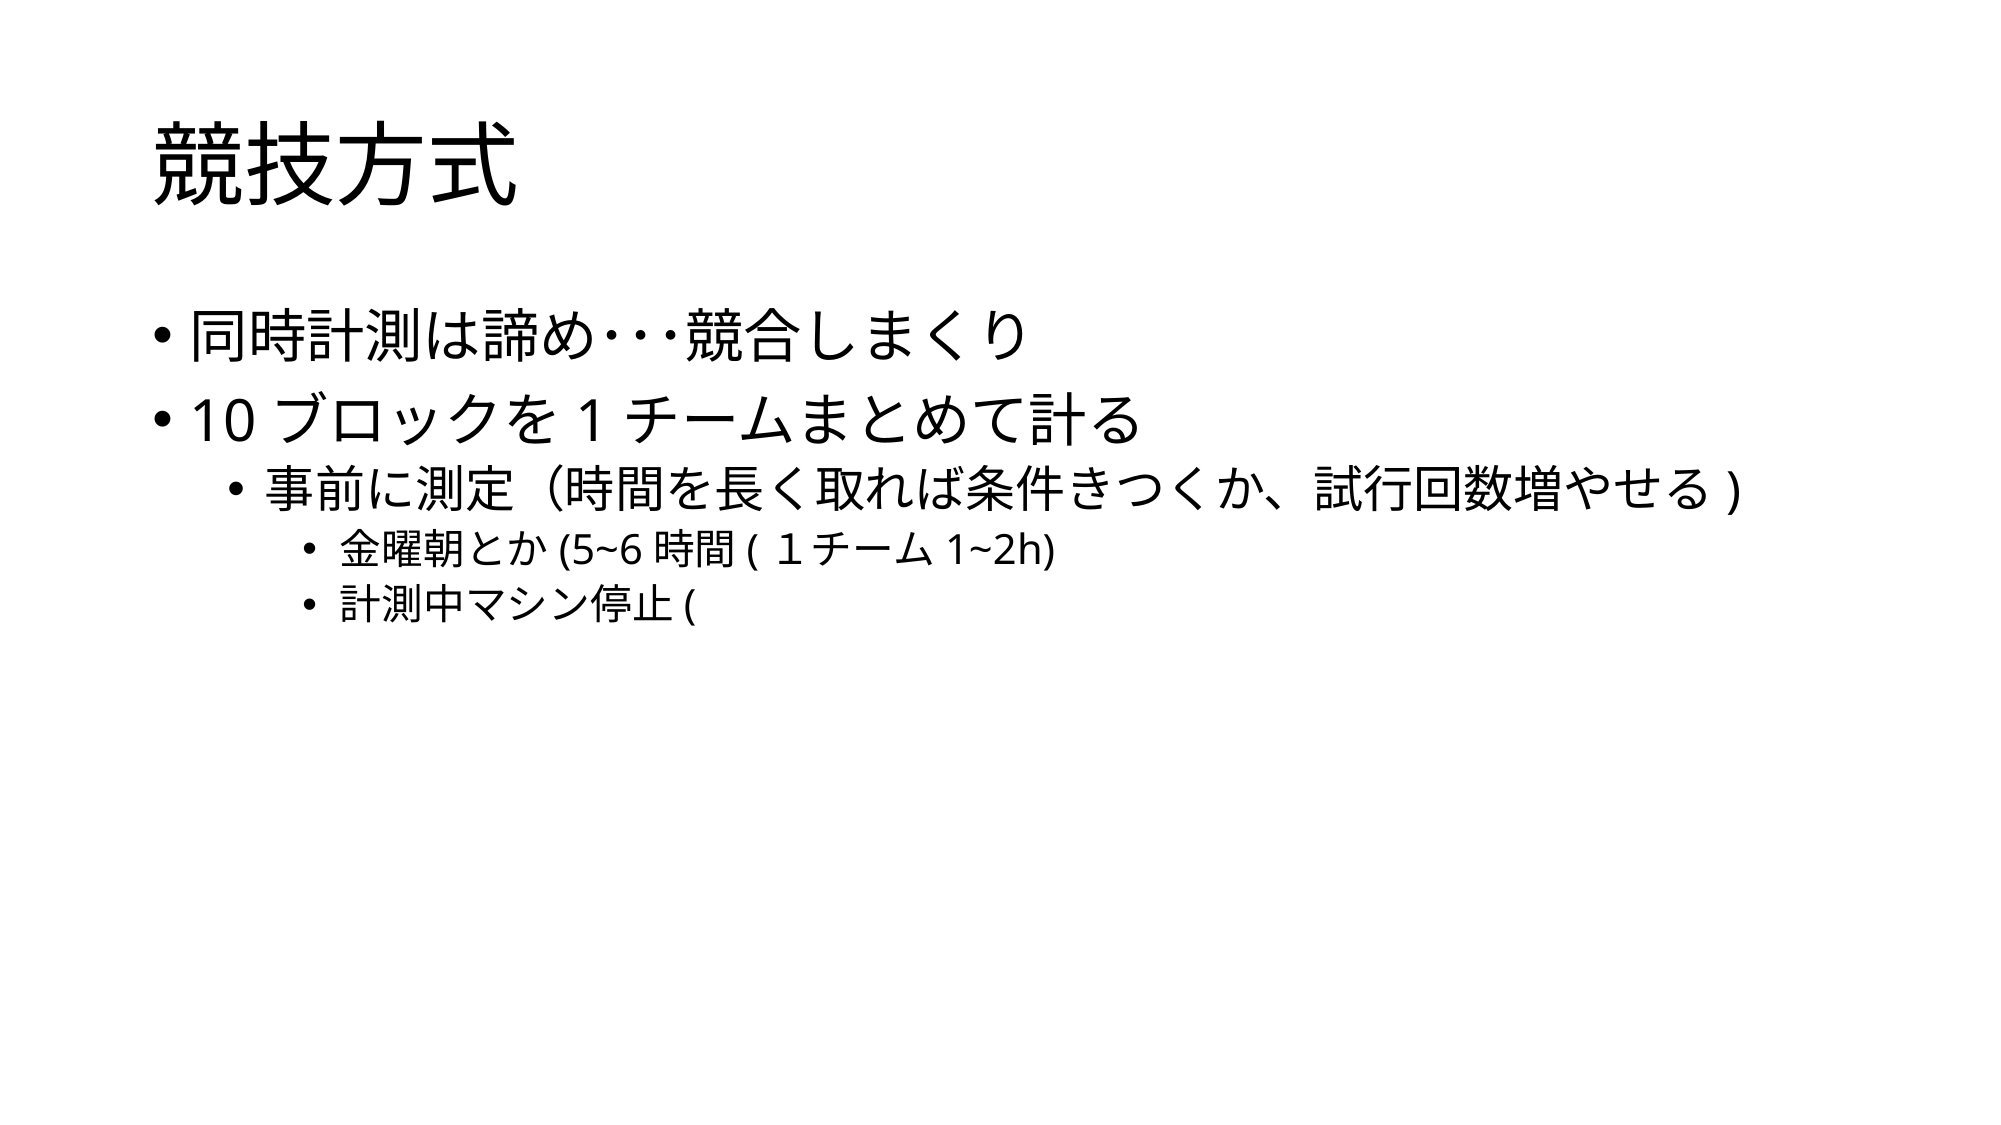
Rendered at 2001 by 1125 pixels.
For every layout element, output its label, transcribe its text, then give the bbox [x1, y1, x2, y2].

title 競技方式 [137, 59, 1863, 278]
list 同時計測は諦め･･･競合しまくり 10ブロックを1チームまとめて計る 事前に測定（時間を長く取れば条件きつくか、試行回数増やせる) 金曜朝とか(5~6時間(１チーム1~2h) 計測中マシン停止( [137, 299, 1863, 1014]
